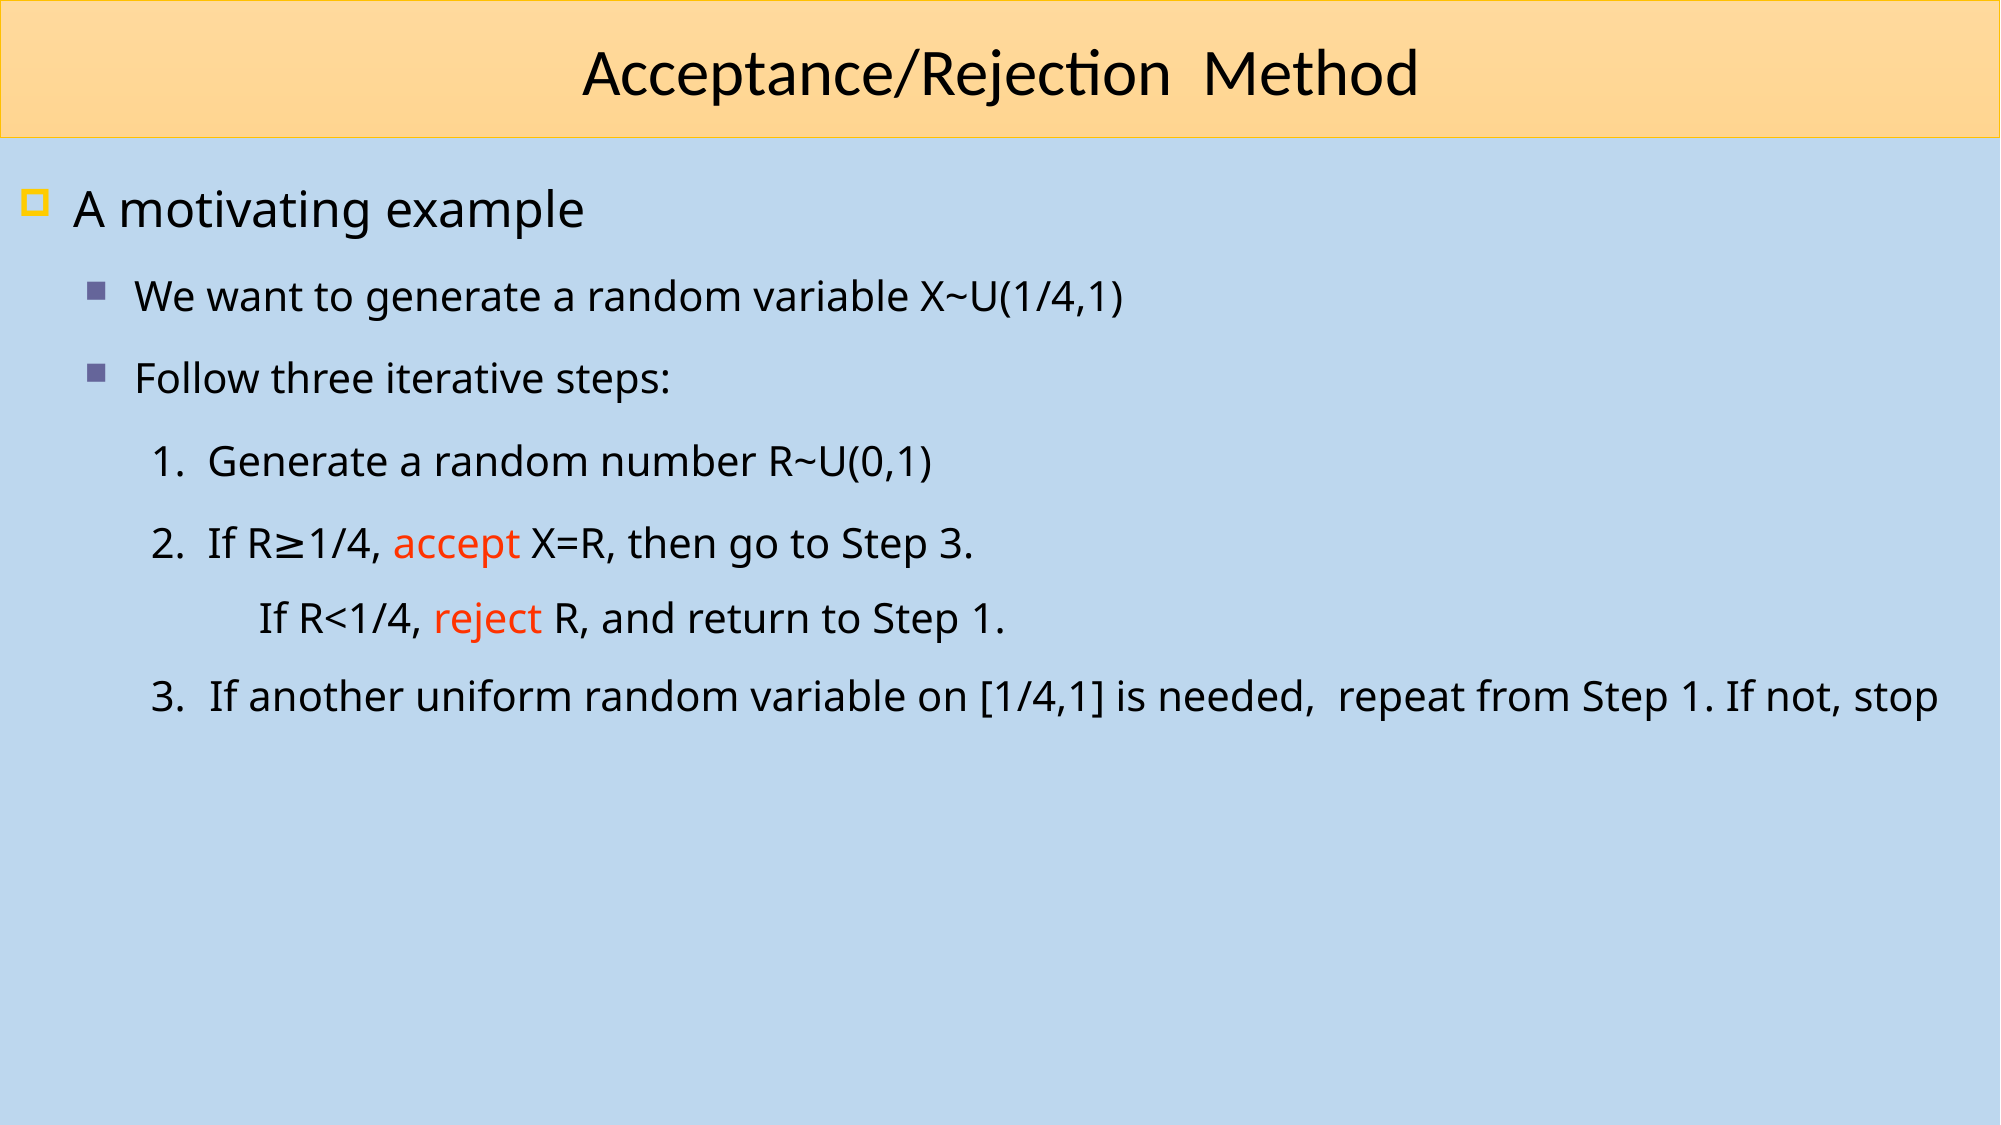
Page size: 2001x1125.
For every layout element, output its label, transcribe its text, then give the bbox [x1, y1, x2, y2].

text_box A motivating example We want to generate a random variable X~U(1/4,1) Follow three iterative steps: Generate a random number R~U(0,1) If R≥1/4, accept X=R, then go to Step 3. If R<1/4, reject R, and return to Step 1. If another uniform random variable on [1/4,1] is needed, repeat from Step 1. If not, stop [16, 137, 2000, 720]
title Acceptance/Rejection Method [0, 0, 2000, 138]
